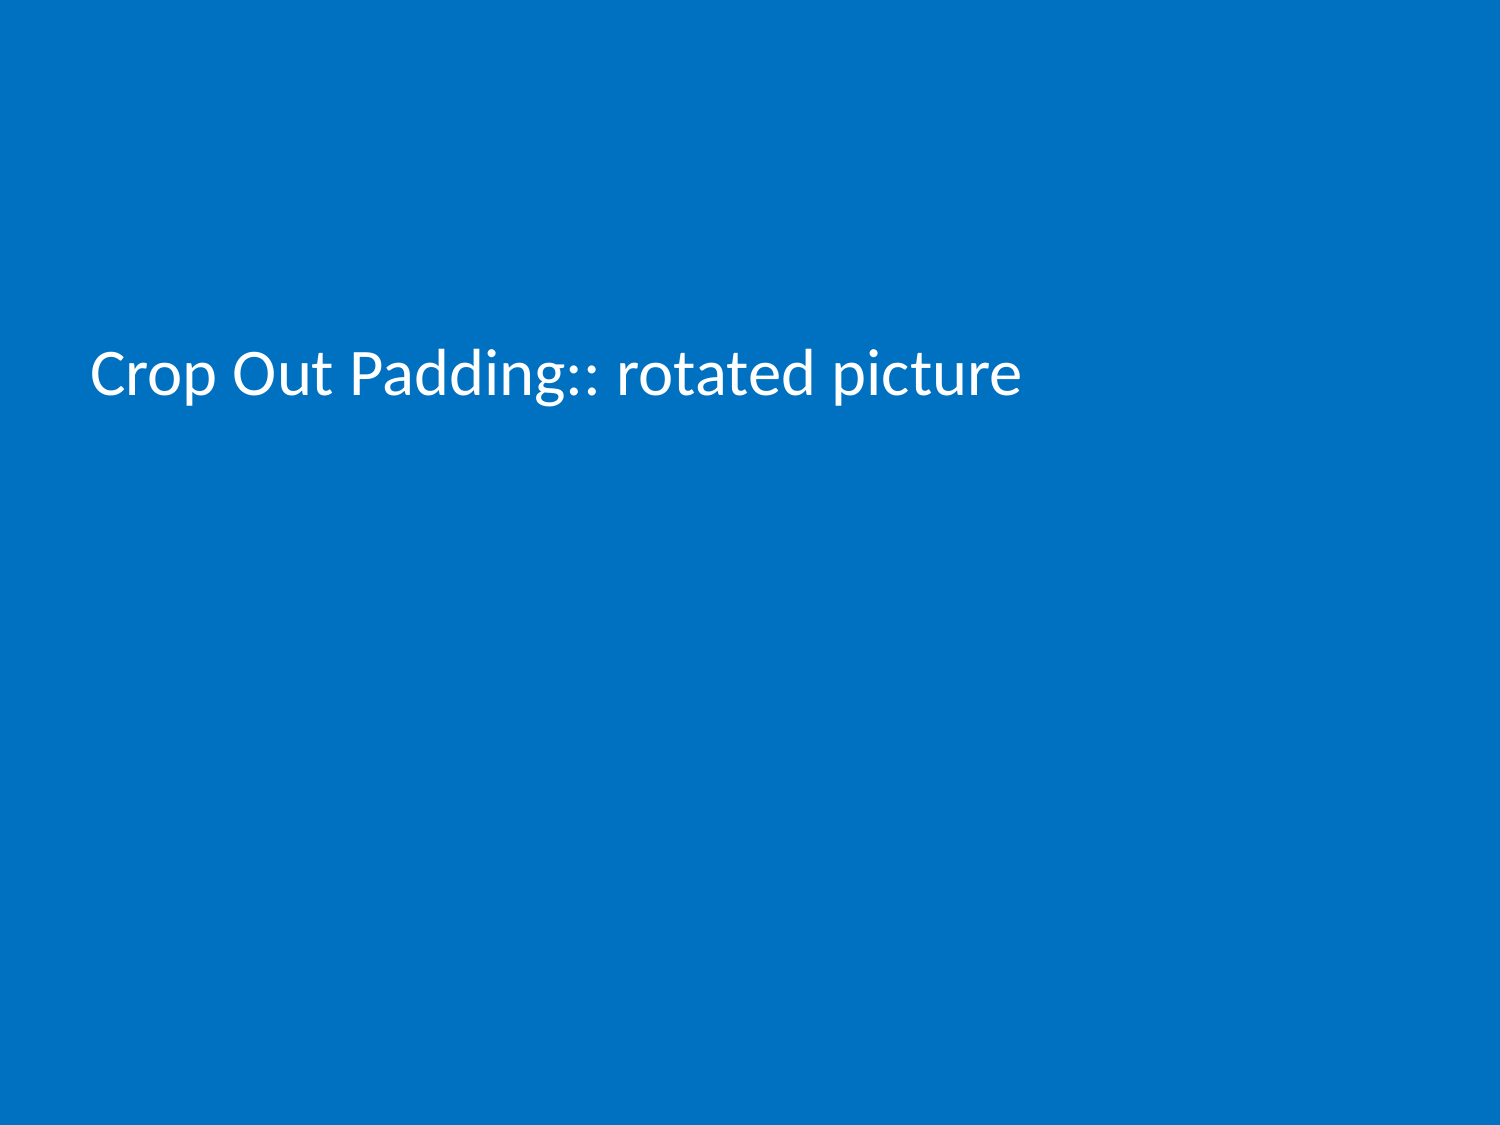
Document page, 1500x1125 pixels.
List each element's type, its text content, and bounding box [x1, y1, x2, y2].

title Crop Out Padding:: rotated picture [75, 275, 1425, 463]
